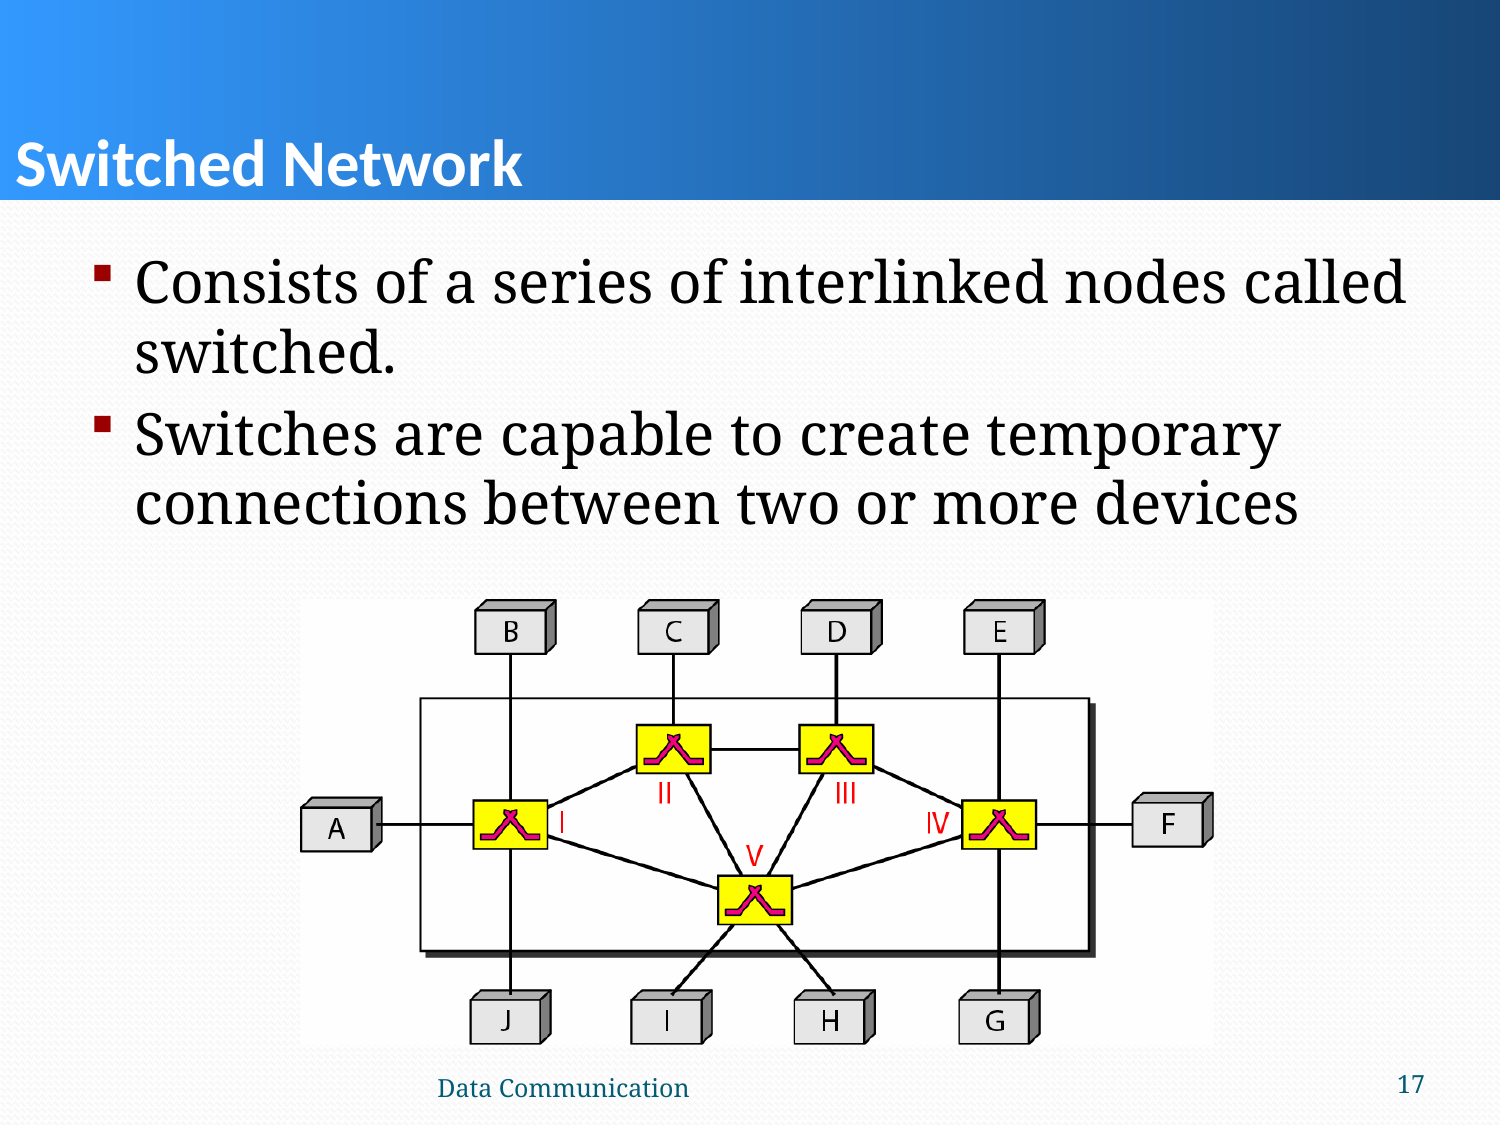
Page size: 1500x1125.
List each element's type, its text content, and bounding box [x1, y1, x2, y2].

footer Data Communication [437, 1058, 988, 1103]
slide_number 17 [1299, 1042, 1425, 1103]
list Consists of a series of interlinked nodes called switched. Switches are capable to create temporary connections between two or more devices [75, 237, 1425, 958]
title Switched Network [0, 0, 1500, 200]
picture [299, 599, 1215, 1046]
slide_number 8.34 [292, 600, 299, 958]
slide_number 8.34 [1215, 601, 1221, 958]
